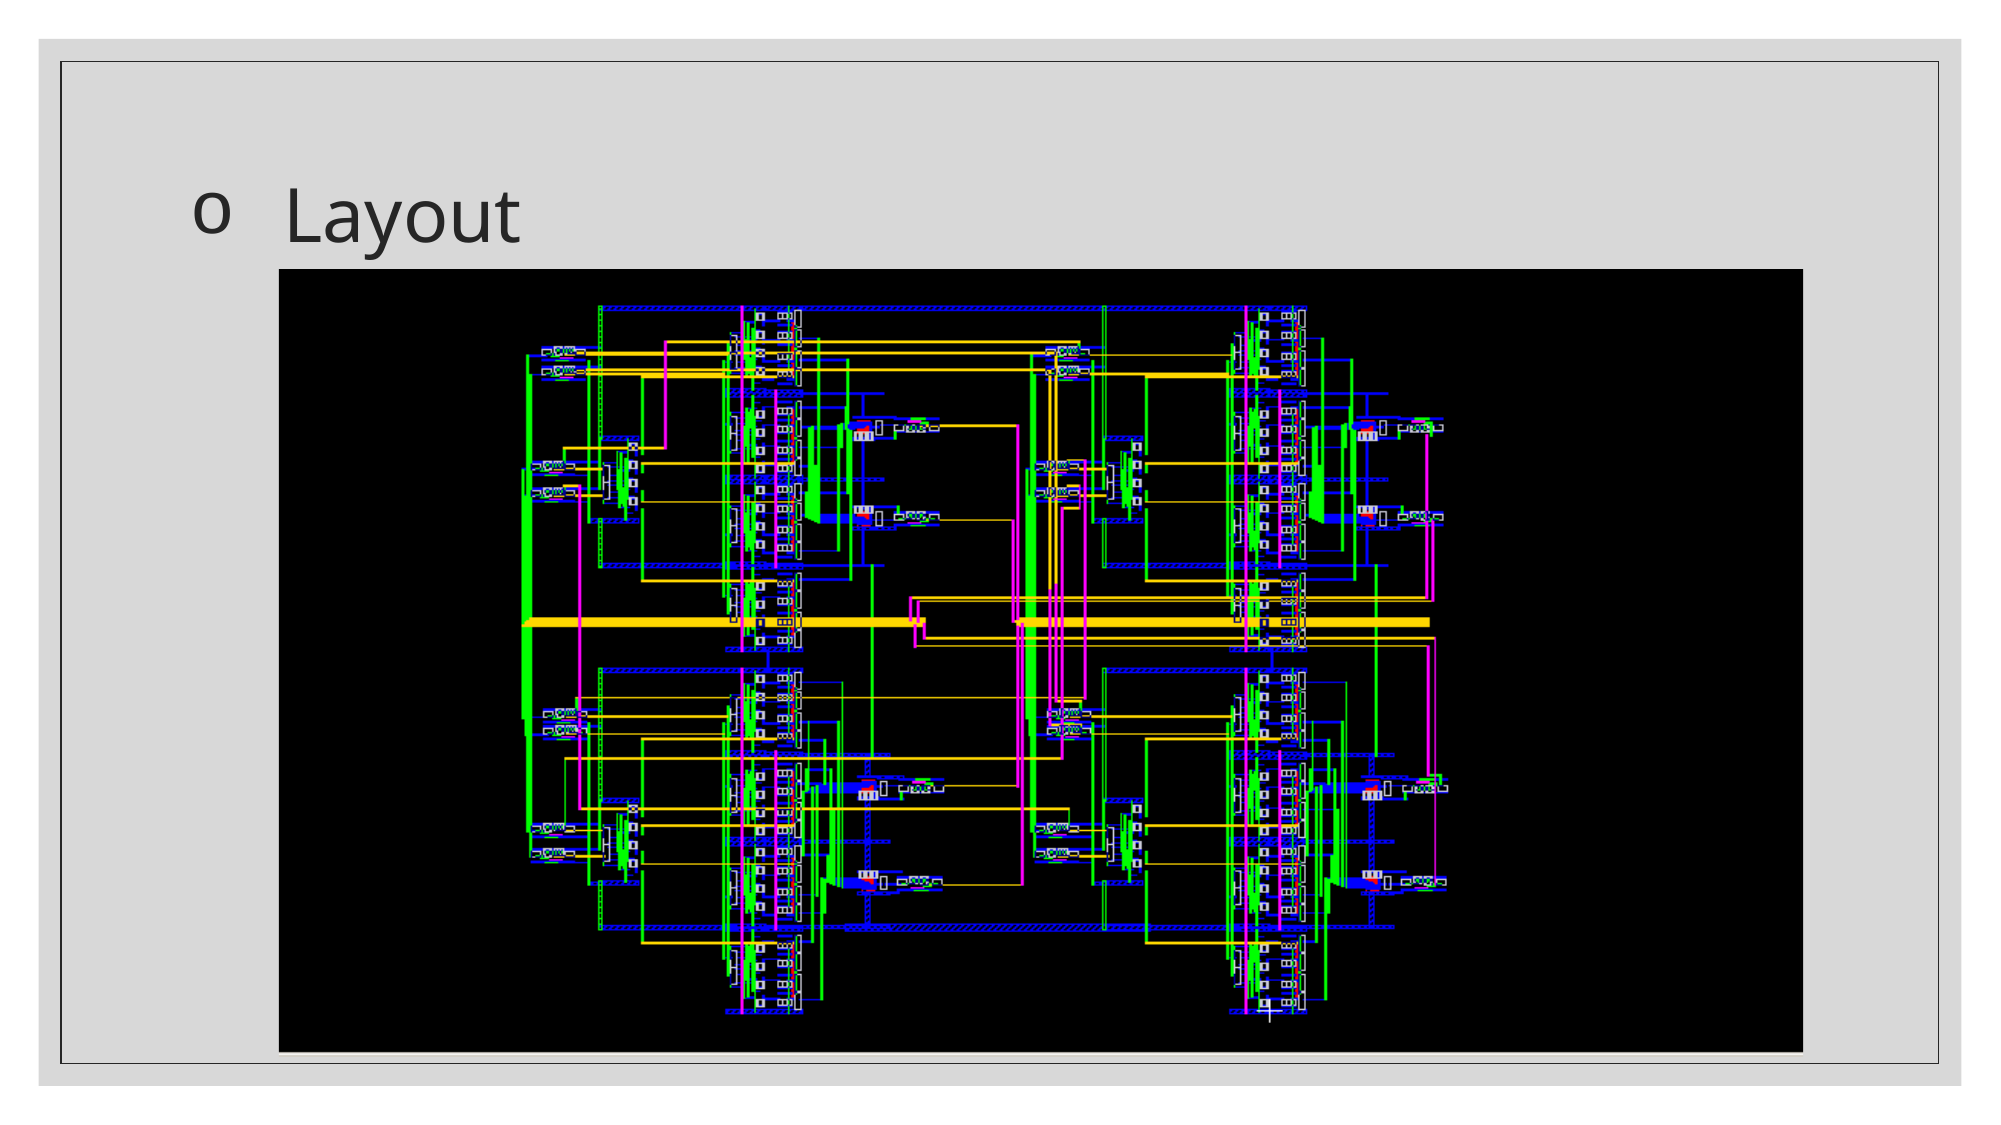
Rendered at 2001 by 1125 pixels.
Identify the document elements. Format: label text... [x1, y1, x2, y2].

title Layout [174, 105, 1825, 331]
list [278, 269, 1804, 1057]
